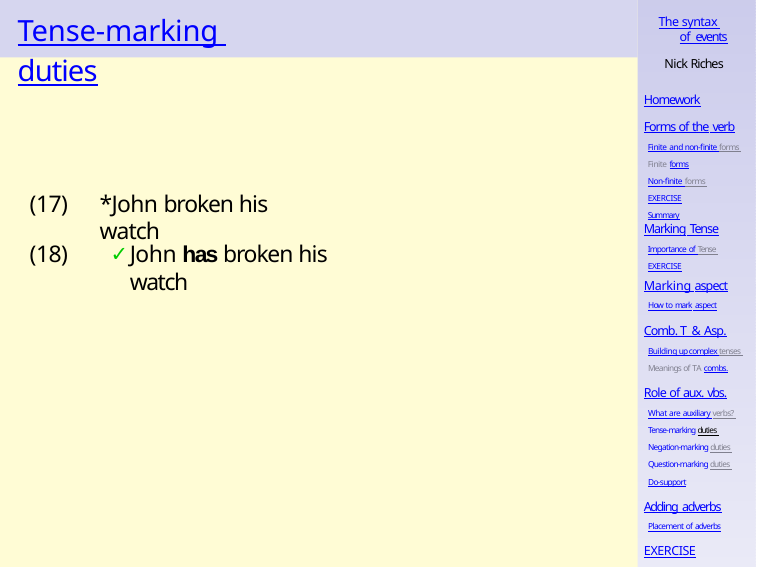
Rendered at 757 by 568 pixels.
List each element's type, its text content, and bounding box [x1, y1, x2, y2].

text_box Nick Riches Homework [641, 53, 732, 107]
title Tense-marking duties [15, 9, 278, 108]
text_box The syntax of events [656, 13, 738, 46]
text_box (17) [27, 187, 73, 217]
text_box (18) [27, 238, 73, 268]
text_box Forms of the verb Finite and non-finite forms Finite forms Non-finite forms EXERCISE Summary [641, 107, 749, 221]
picture [637, 0, 756, 567]
text_box John has broken his watch [108, 238, 387, 295]
text_box Marking Tense Importance of Tense EXERCISE [641, 210, 728, 266]
text_box Marking aspect How to mark aspect Comb. T & Asp. Building up complex tenses Meanings of TA combs. Role of aux. vbs. What are auxiliary verbs? Tense-marking duties Negation-marking duties Question-marking duties Do-support Adding adverbs Placement of adverbs EXERCISE Homework 37 / 47 [641, 266, 751, 568]
text_box [0, 0, 638, 58]
text_box *John broken his watch [97, 187, 326, 245]
